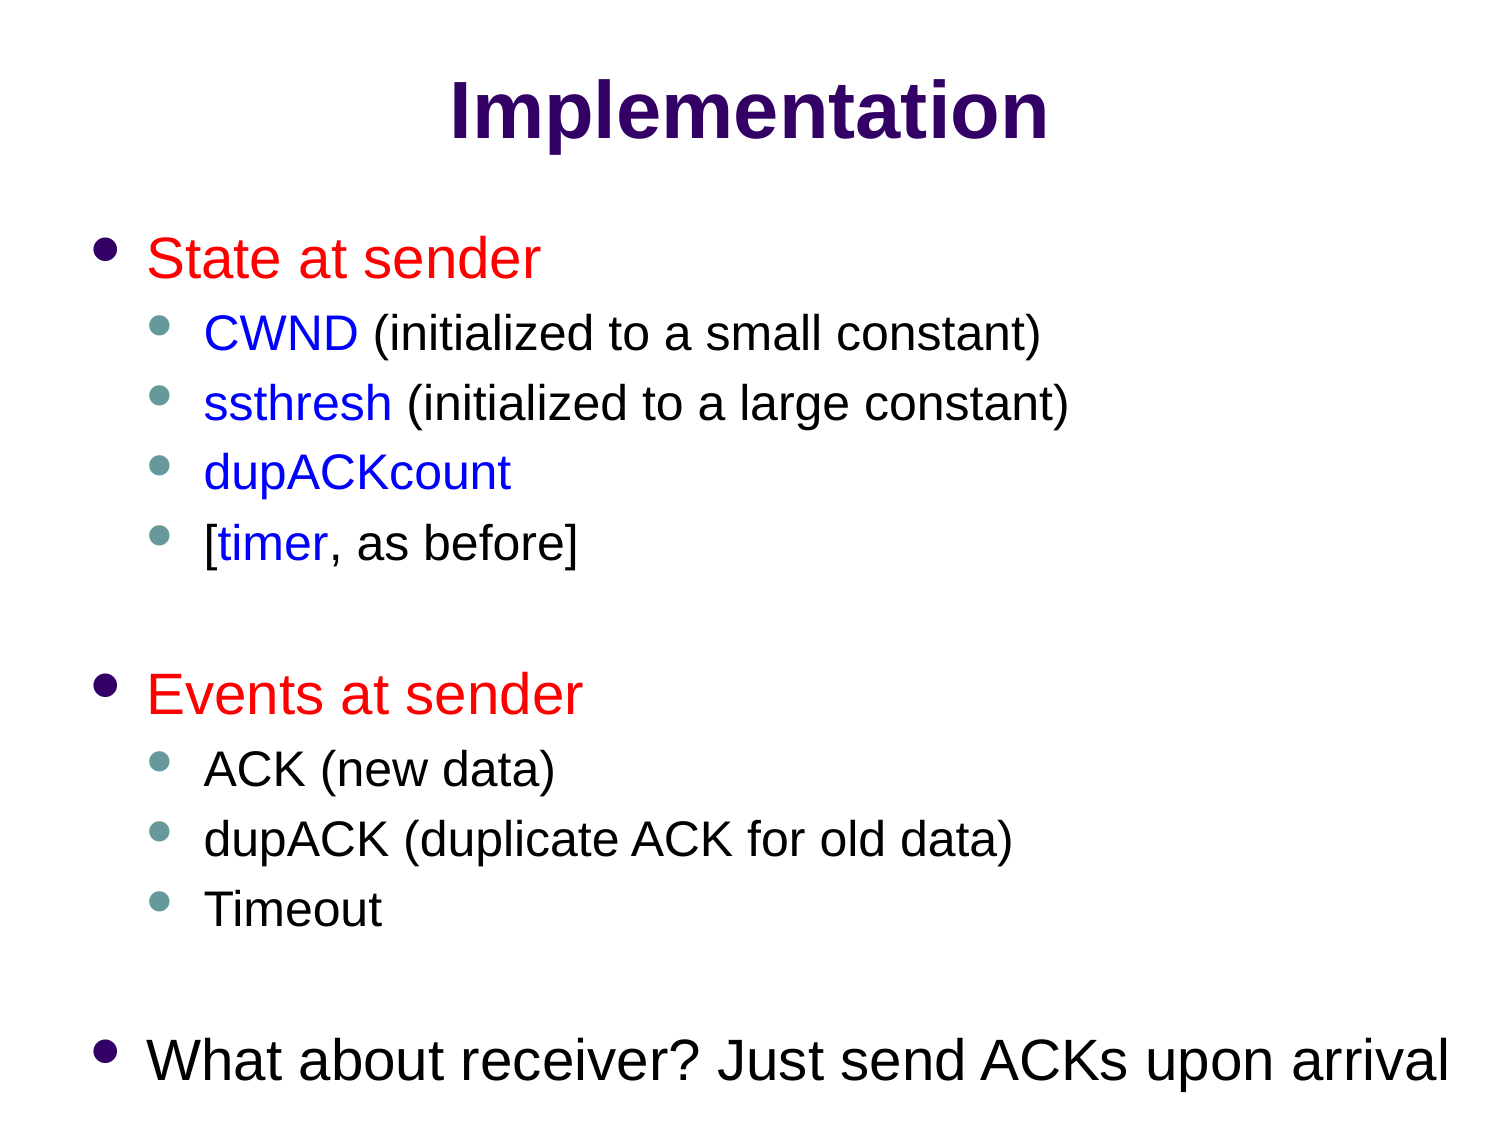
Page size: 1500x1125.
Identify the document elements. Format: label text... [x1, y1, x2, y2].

list State at sender CWND (initialized to a small constant) ssthresh (initialized to a large constant) dupACKcount [timer, as before] Events at sender ACK (new data) dupACK (duplicate ACK for old data) Timeout What about receiver? Just send ACKs upon arrival [75, 212, 1475, 1006]
title Implementation [0, 20, 1500, 163]
